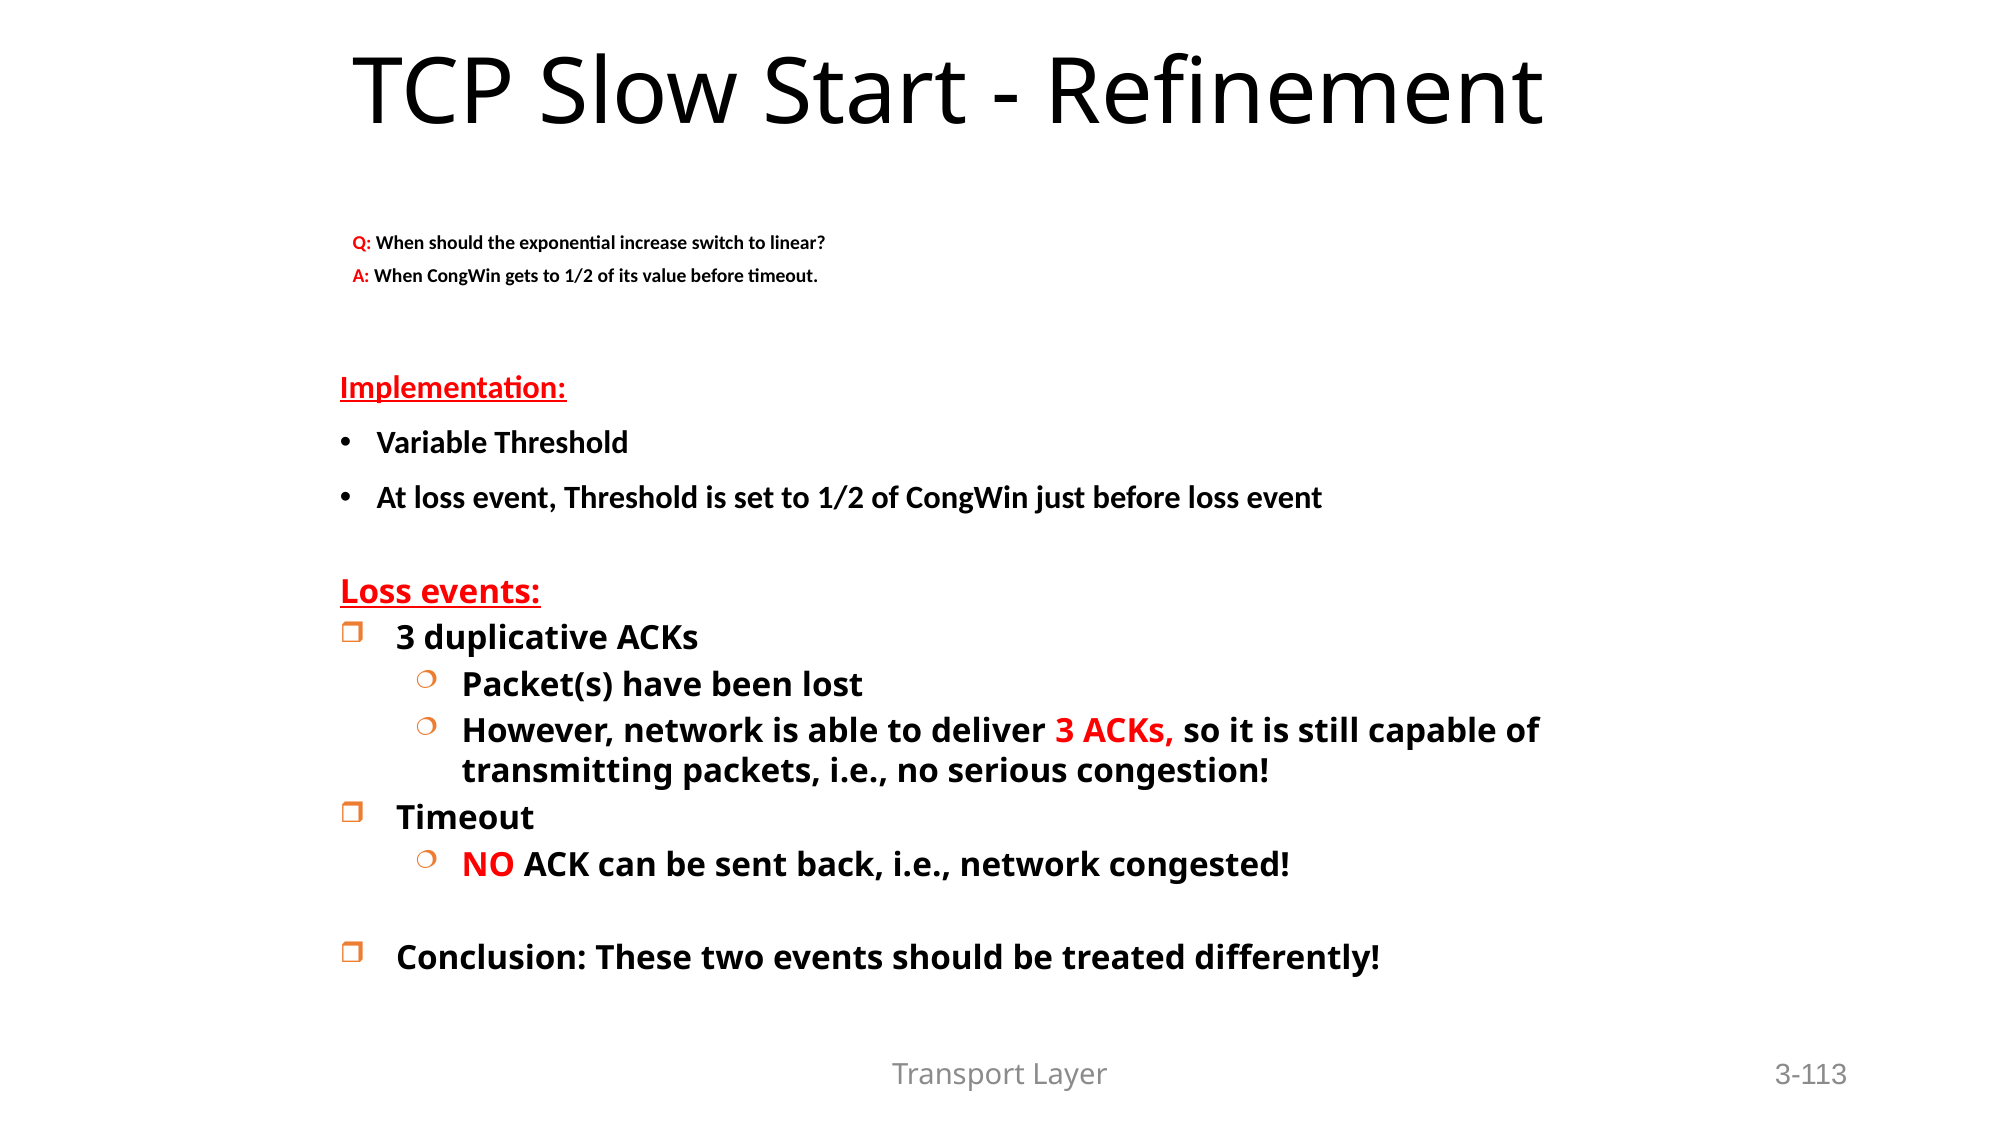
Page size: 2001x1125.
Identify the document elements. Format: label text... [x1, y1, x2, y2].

slide_number 3-113 [1412, 1042, 1863, 1103]
list Q: When should the exponential increase switch to linear? A: When CongWin gets to 1/2 of its value before timeout. [337, 224, 1538, 362]
title TCP Slow Start - Refinement [337, 0, 1613, 188]
footer Transport Layer [662, 1042, 1338, 1103]
text_box Loss events: 3 duplicative ACKs Packet(s) have been lost However, network is able to deliver 3 ACKs, so it is still capable of transmitting packets, i.e., no serious congestion! Timeout NO ACK can be sent back, i.e., network congested! Conclusion: These two events should be treated differently! [324, 562, 1563, 1025]
list Implementation: Variable Threshold At loss event, Threshold is set to 1/2 of CongWin just before loss event [324, 362, 1563, 525]
